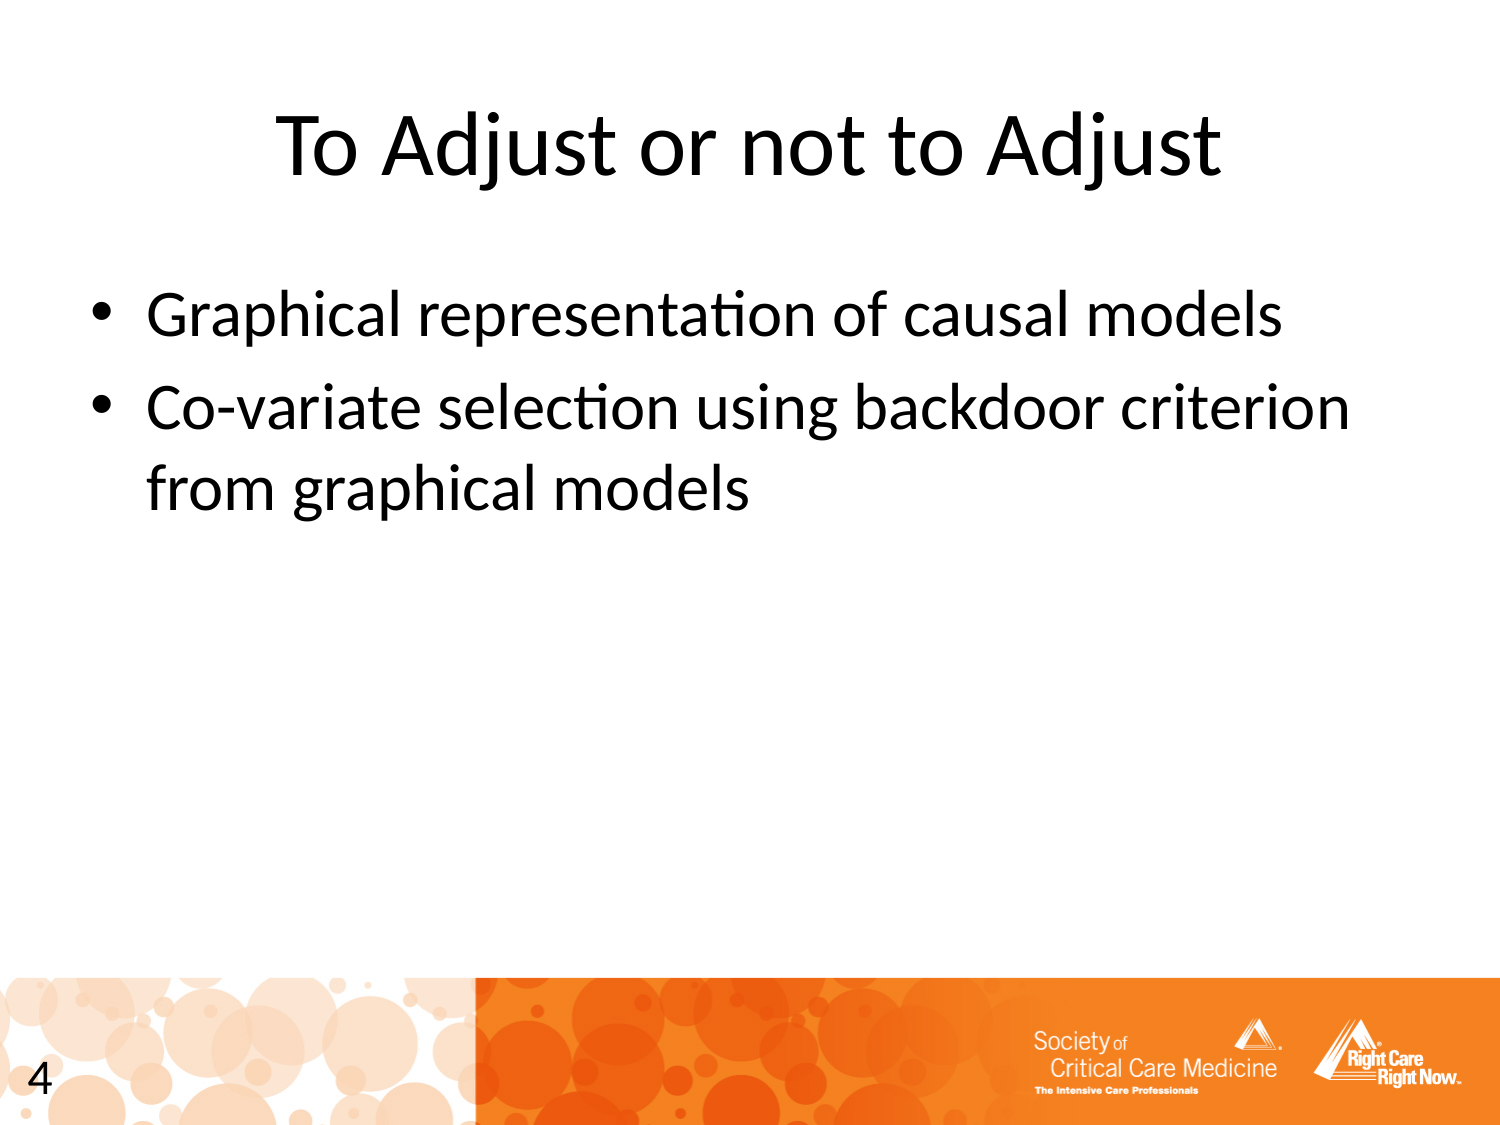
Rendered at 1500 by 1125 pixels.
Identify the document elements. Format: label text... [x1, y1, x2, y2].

list Graphical representation of causal models Co-variate selection using backdoor criterion from graphical models [75, 262, 1425, 1005]
picture [0, 0, 1500, 1125]
title To Adjust or not to Adjust [75, 45, 1425, 233]
